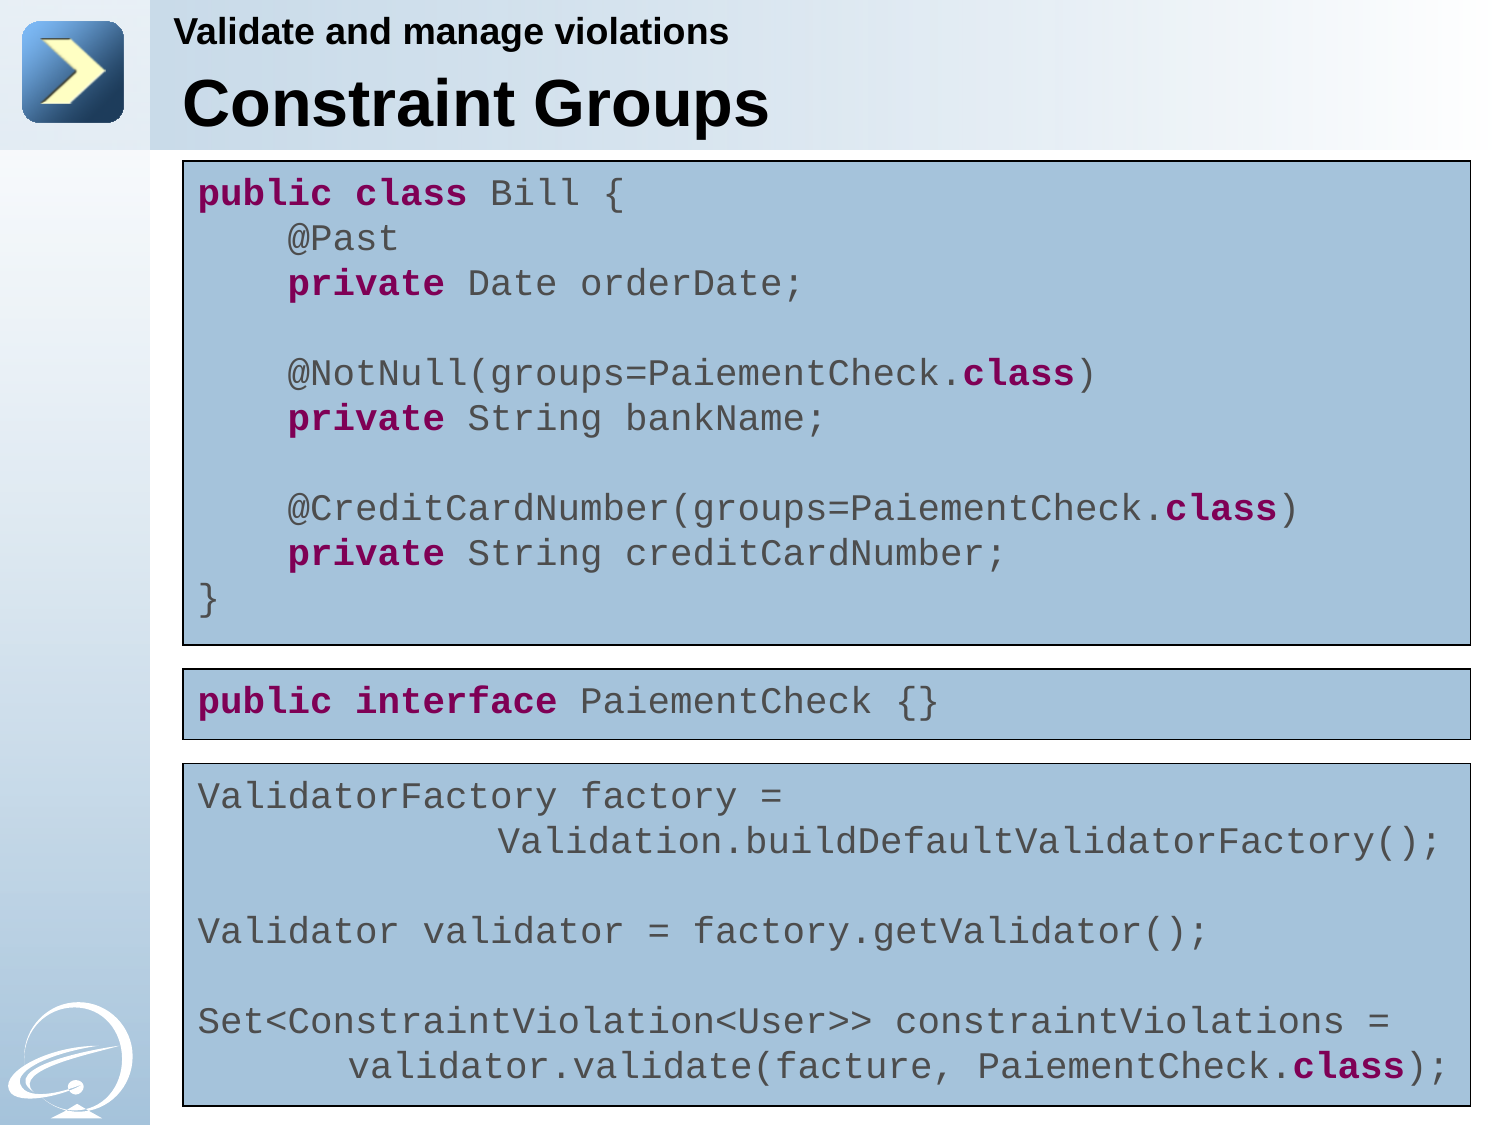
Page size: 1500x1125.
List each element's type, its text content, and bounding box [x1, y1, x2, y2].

text_box Constraint Groups [167, 30, 1436, 169]
picture [21, 19, 129, 127]
text_box ValidatorFactory factory = Validation.buildDefaultValidatorFactory(); Validator validator = factory.getValidator(); Set<ConstraintViolation<User>> constraintViolations = validator.validate(facture, PaiementCheck.class); [182, 763, 1471, 1106]
text_box Validate and manage violations [158, 0, 1500, 60]
text_box public class Bill { @Past private Date orderDate; @NotNull(groups=PaiementCheck.class) private String bankName; @CreditCardNumber(groups=PaiementCheck.class) private String creditCardNumber; } [182, 160, 1471, 646]
text_box public interface PaiementCheck {} [182, 668, 1471, 740]
